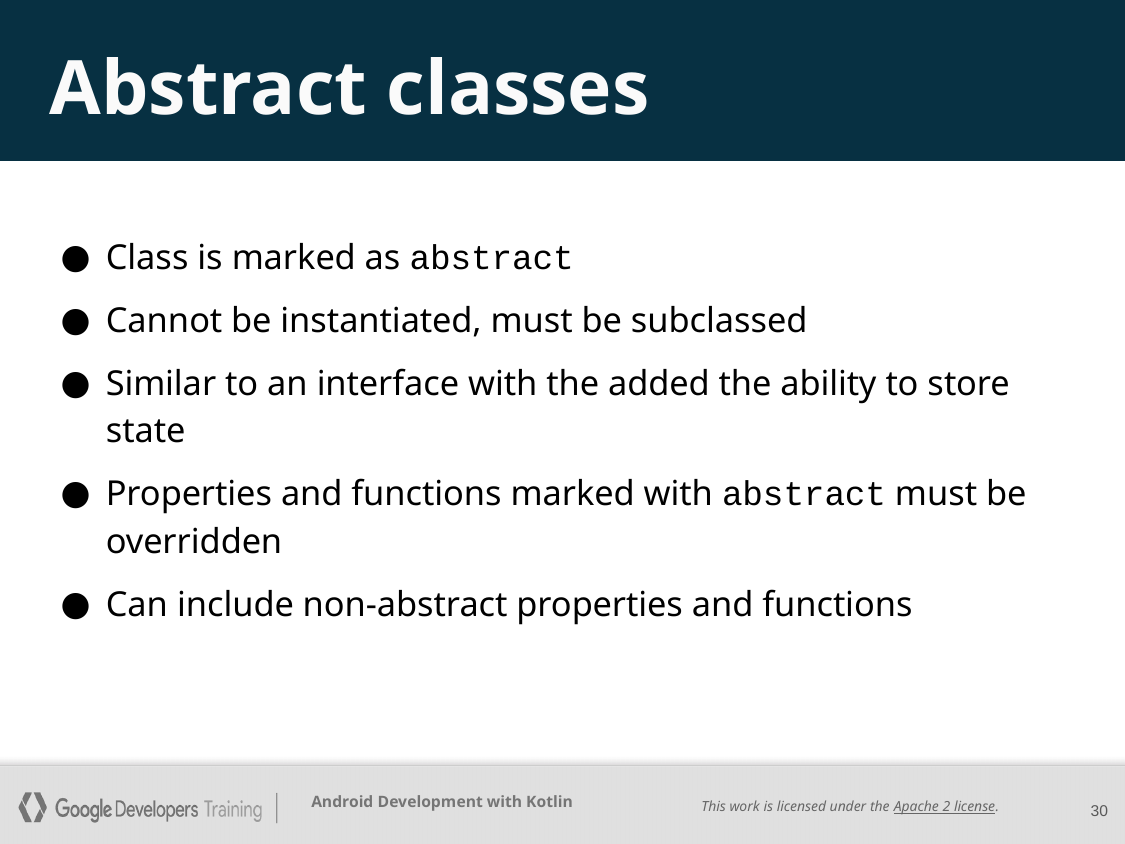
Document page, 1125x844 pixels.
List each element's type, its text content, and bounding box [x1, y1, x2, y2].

picture [0, 161, 1125, 844]
text_box Class is marked as abstract Cannot be instantiated, must be subclassed Similar to an interface with the added the ability to store state Properties and functions marked with abstract must be overridden Can include non-abstract properties and functions [38, 217, 1087, 611]
slide_number 30 [1051, 777, 1120, 842]
title Abstract classes [38, 28, 1087, 122]
